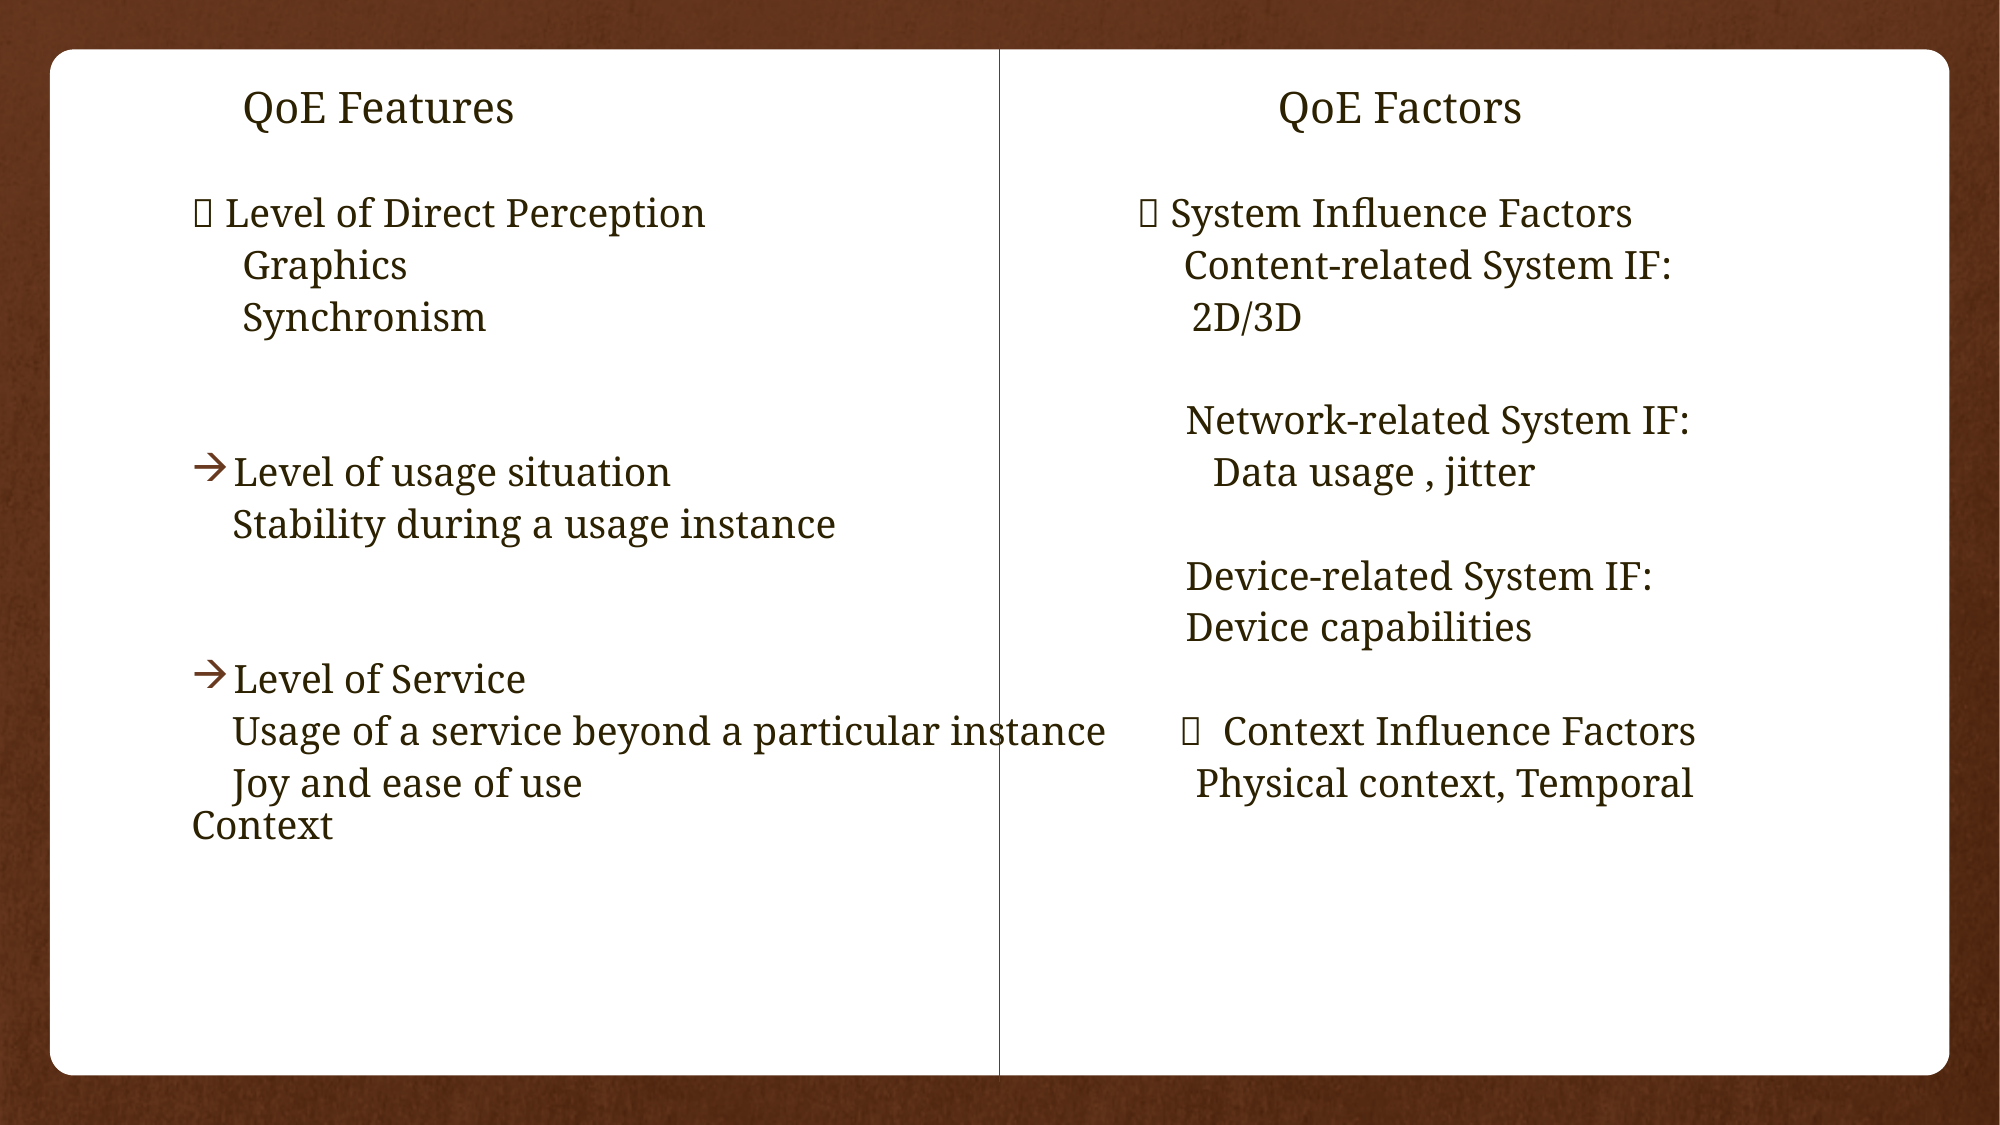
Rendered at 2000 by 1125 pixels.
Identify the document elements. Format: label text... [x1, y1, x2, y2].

list QoE Features QoE Factors  Level of Direct Perception  System Influence Factors Graphics Content-related System IF: Synchronism 2D/3D Network-related System IF: Level of usage situation Data usage , jitter Stability during a usage instance Device-related System IF: Device capabilities Level of Service Usage of a service beyond a particular instance  Context Influence Factors Joy and ease of use Physical context, Temporal Context [1000, 78, 1776, 1035]
list QoE Features QoE Factors  Level of Direct Perception  System Influence Factors Graphics Content-related System IF: Synchronism 2D/3D Network-related System IF: Level of usage situation Data usage , jitter Stability during a usage instance Device-related System IF: Device capabilities Level of Service Usage of a service beyond a particular instance  Context Influence Factors Joy and ease of use Physical context, Temporal Context [176, 78, 999, 1035]
